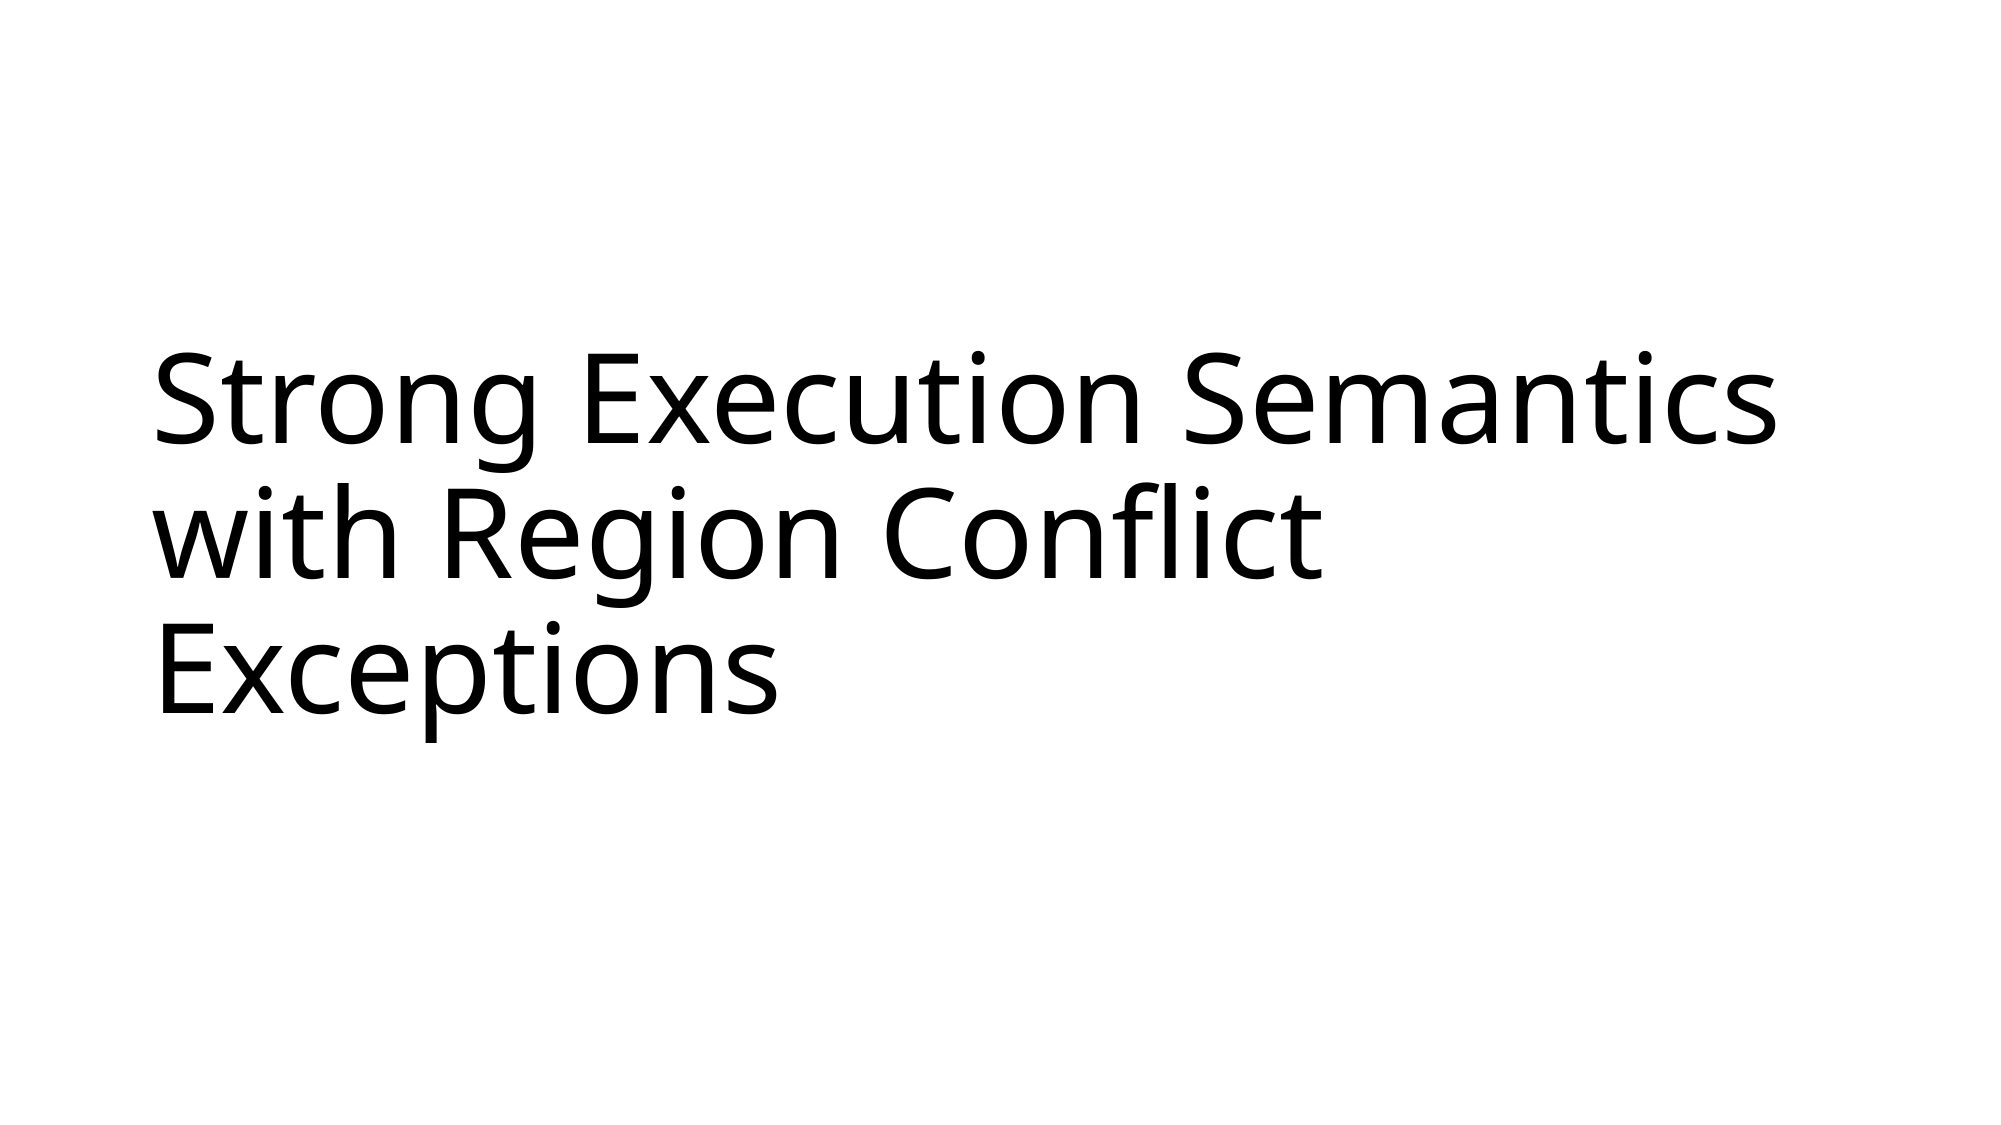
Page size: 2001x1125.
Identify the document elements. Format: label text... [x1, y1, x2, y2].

title Strong Execution Semantics with Region Conflict Exceptions [136, 280, 1862, 749]
